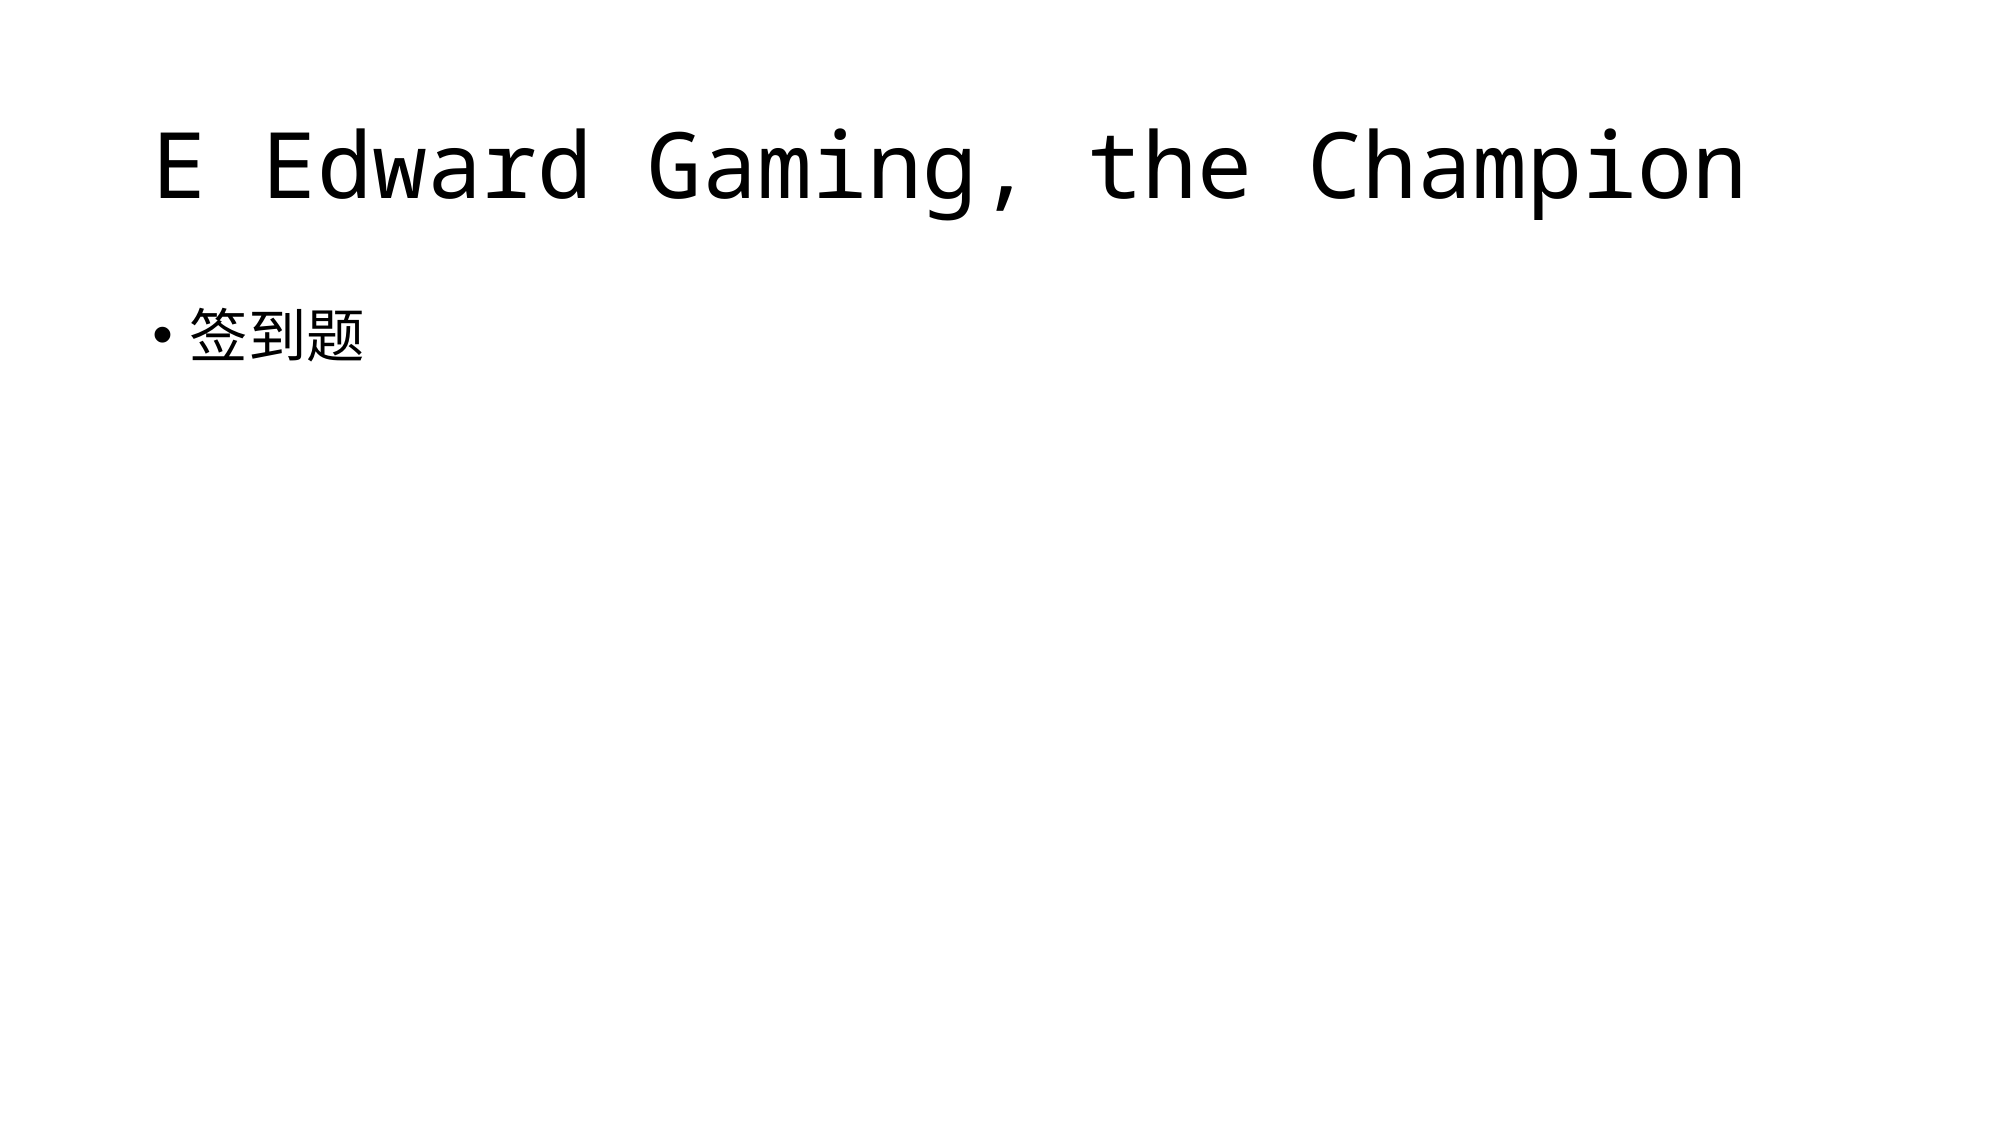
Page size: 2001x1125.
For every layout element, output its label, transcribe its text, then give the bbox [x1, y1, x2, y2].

title E Edward Gaming, the Champion [137, 59, 1863, 278]
list 签到题 [137, 299, 1863, 1014]
